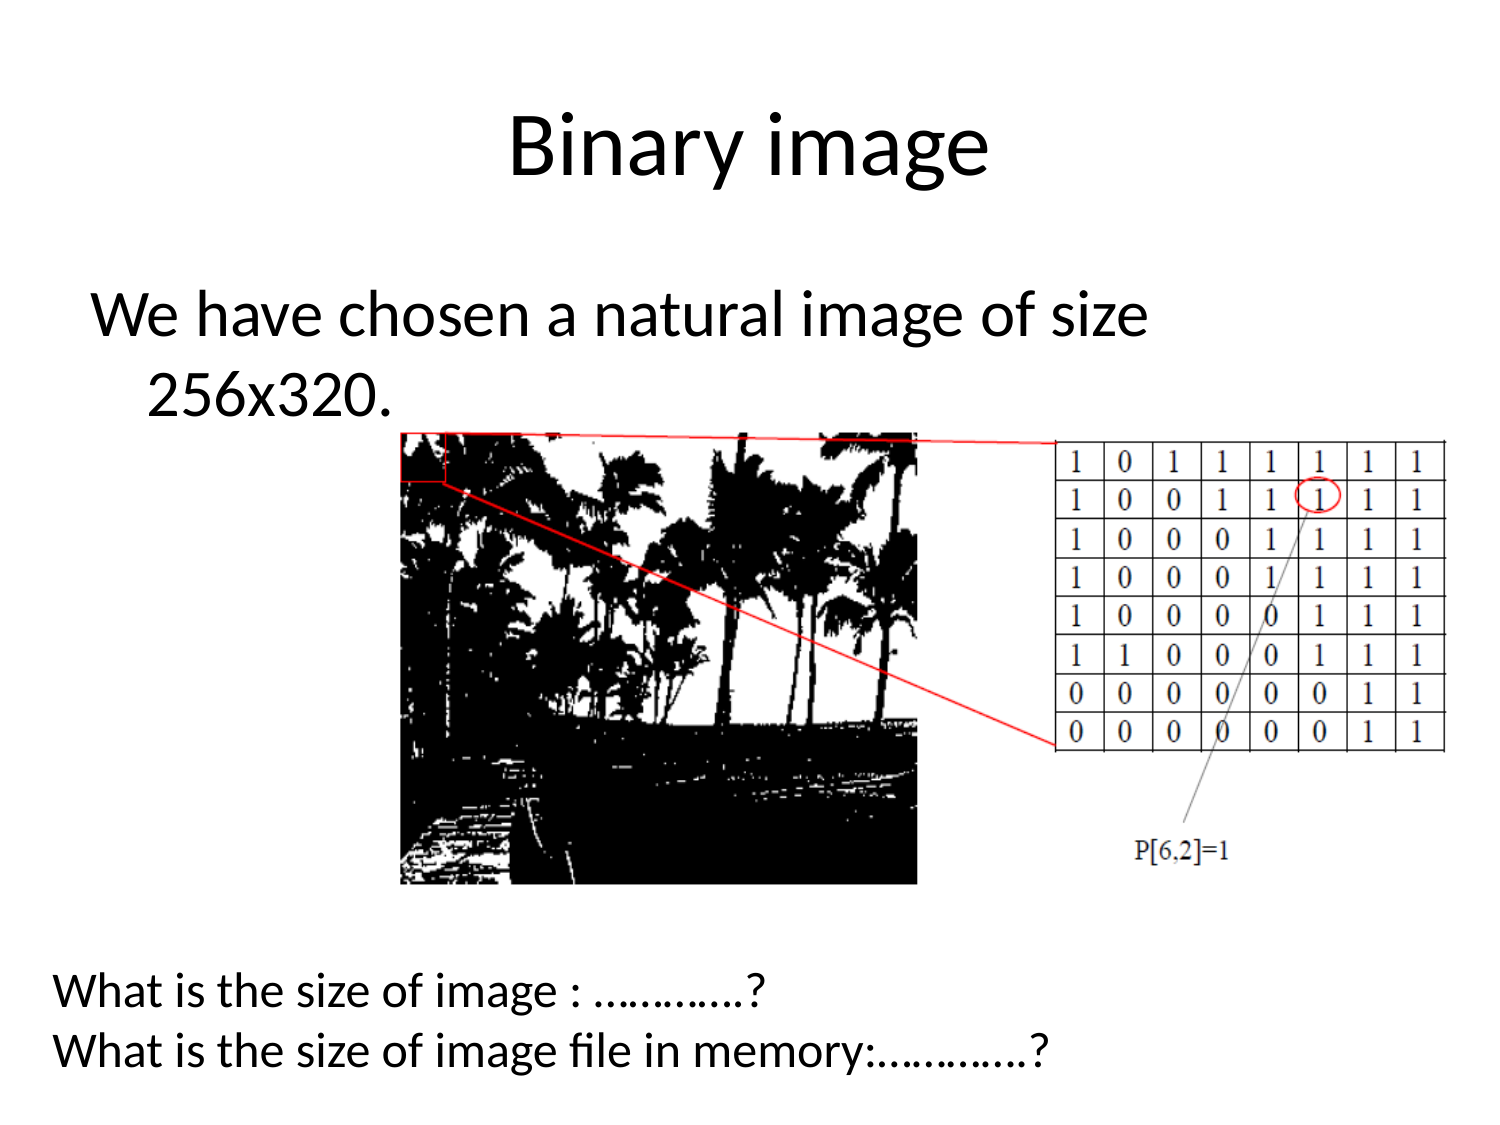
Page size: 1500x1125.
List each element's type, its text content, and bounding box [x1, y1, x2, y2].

text_box What is the size of image : ………….? What is the size of image file in memory:………….? [37, 949, 1275, 1085]
picture [387, 424, 1463, 913]
title Binary image [75, 45, 1425, 233]
list We have chosen a natural image of size 256x320. [75, 262, 1425, 1005]
